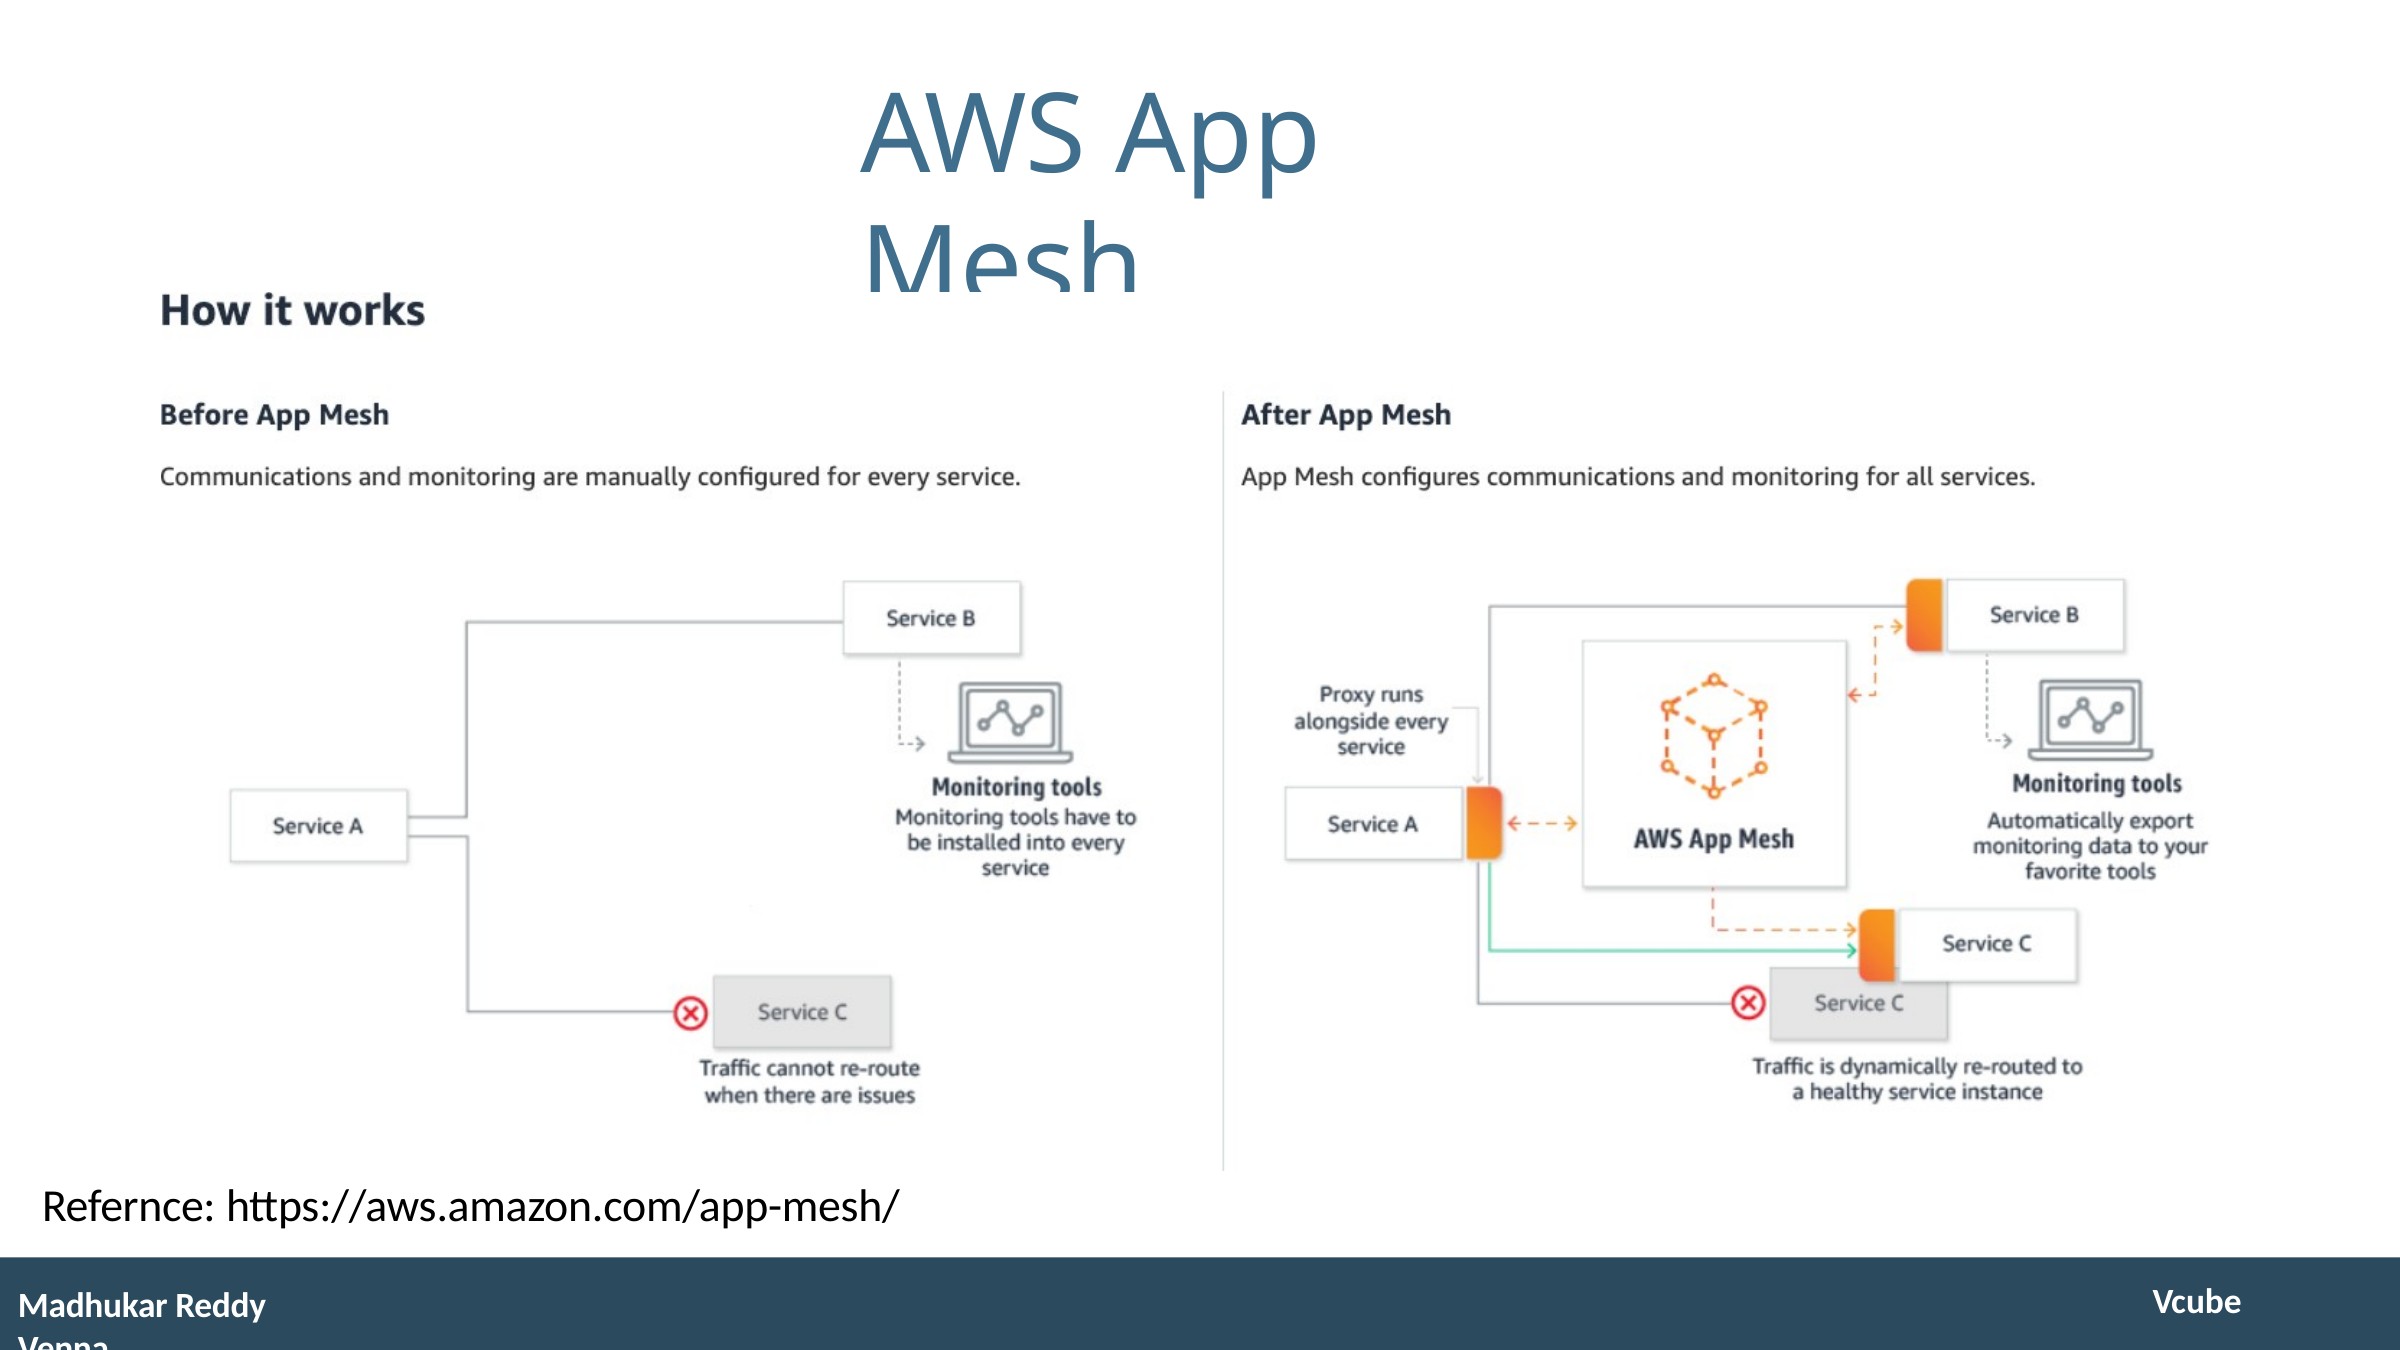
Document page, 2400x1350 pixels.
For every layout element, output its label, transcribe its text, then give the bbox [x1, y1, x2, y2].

title AWS App Mesh [858, 59, 1542, 288]
text_box Refernce: https://aws.amazon.com/app-mesh/ [39, 1174, 915, 1232]
picture [160, 291, 2211, 1171]
slide_number Vcube [2150, 1277, 2351, 1350]
footer Madhukar Reddy Venna [15, 1282, 311, 1350]
